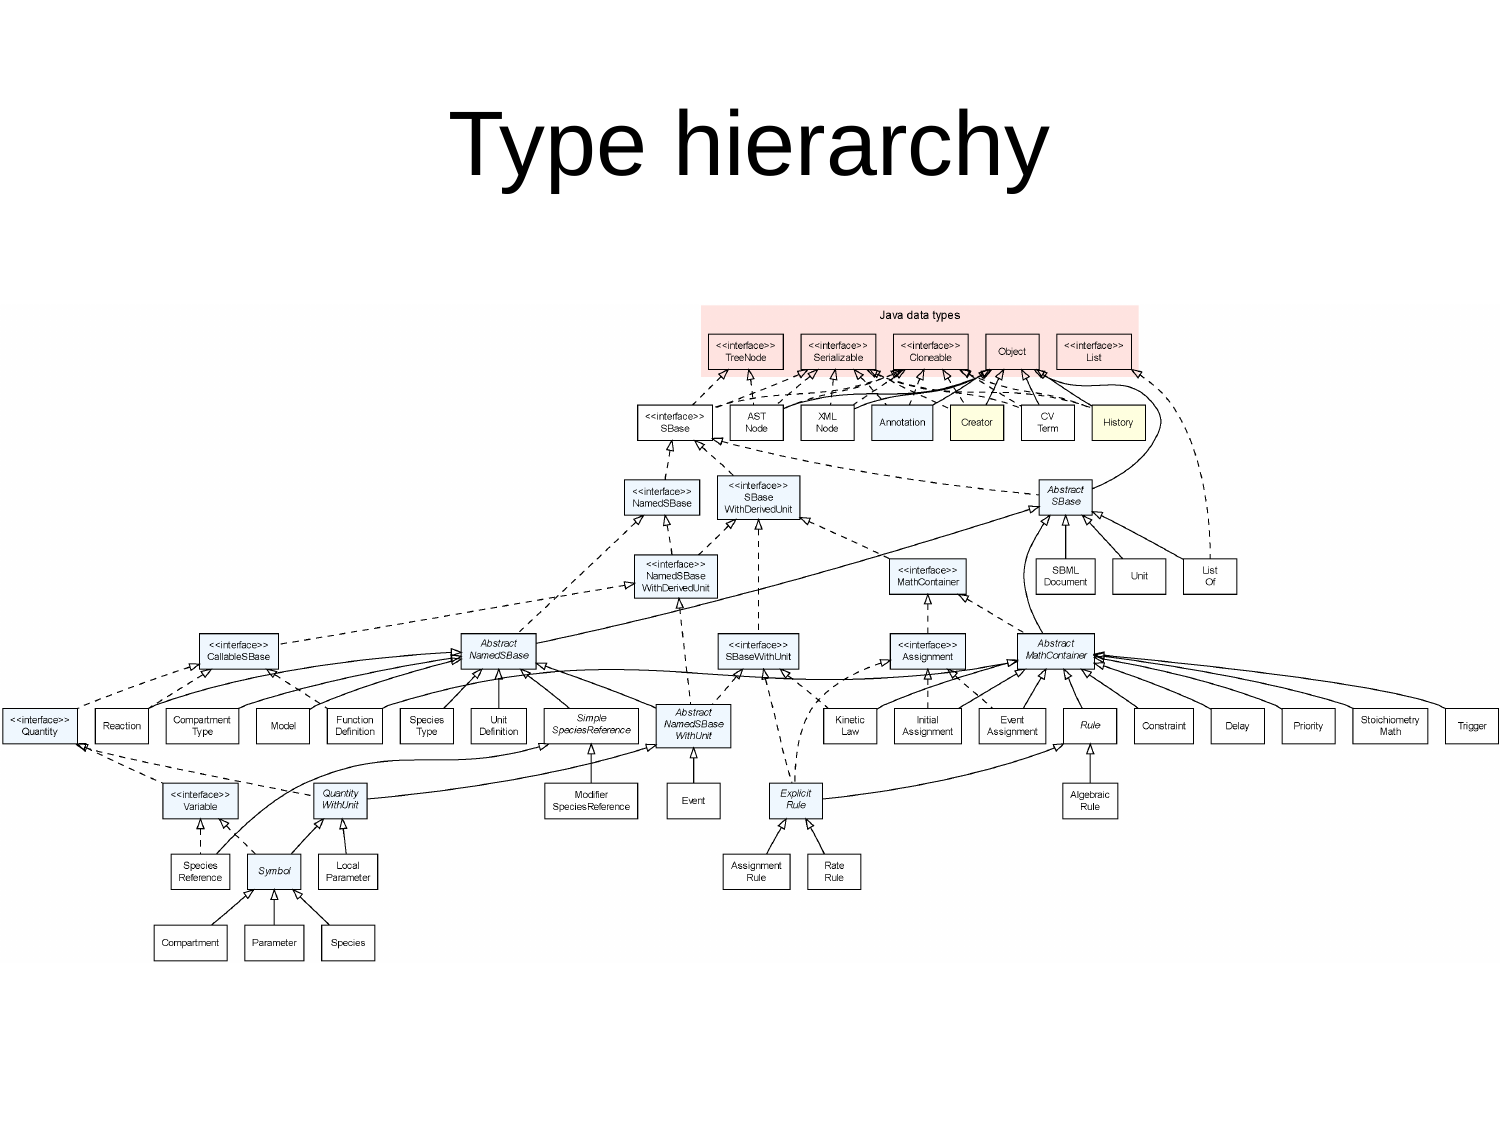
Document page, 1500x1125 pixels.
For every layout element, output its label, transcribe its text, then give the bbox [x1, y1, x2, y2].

title Type hierarchy [74, 44, 1426, 233]
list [0, 304, 1500, 964]
